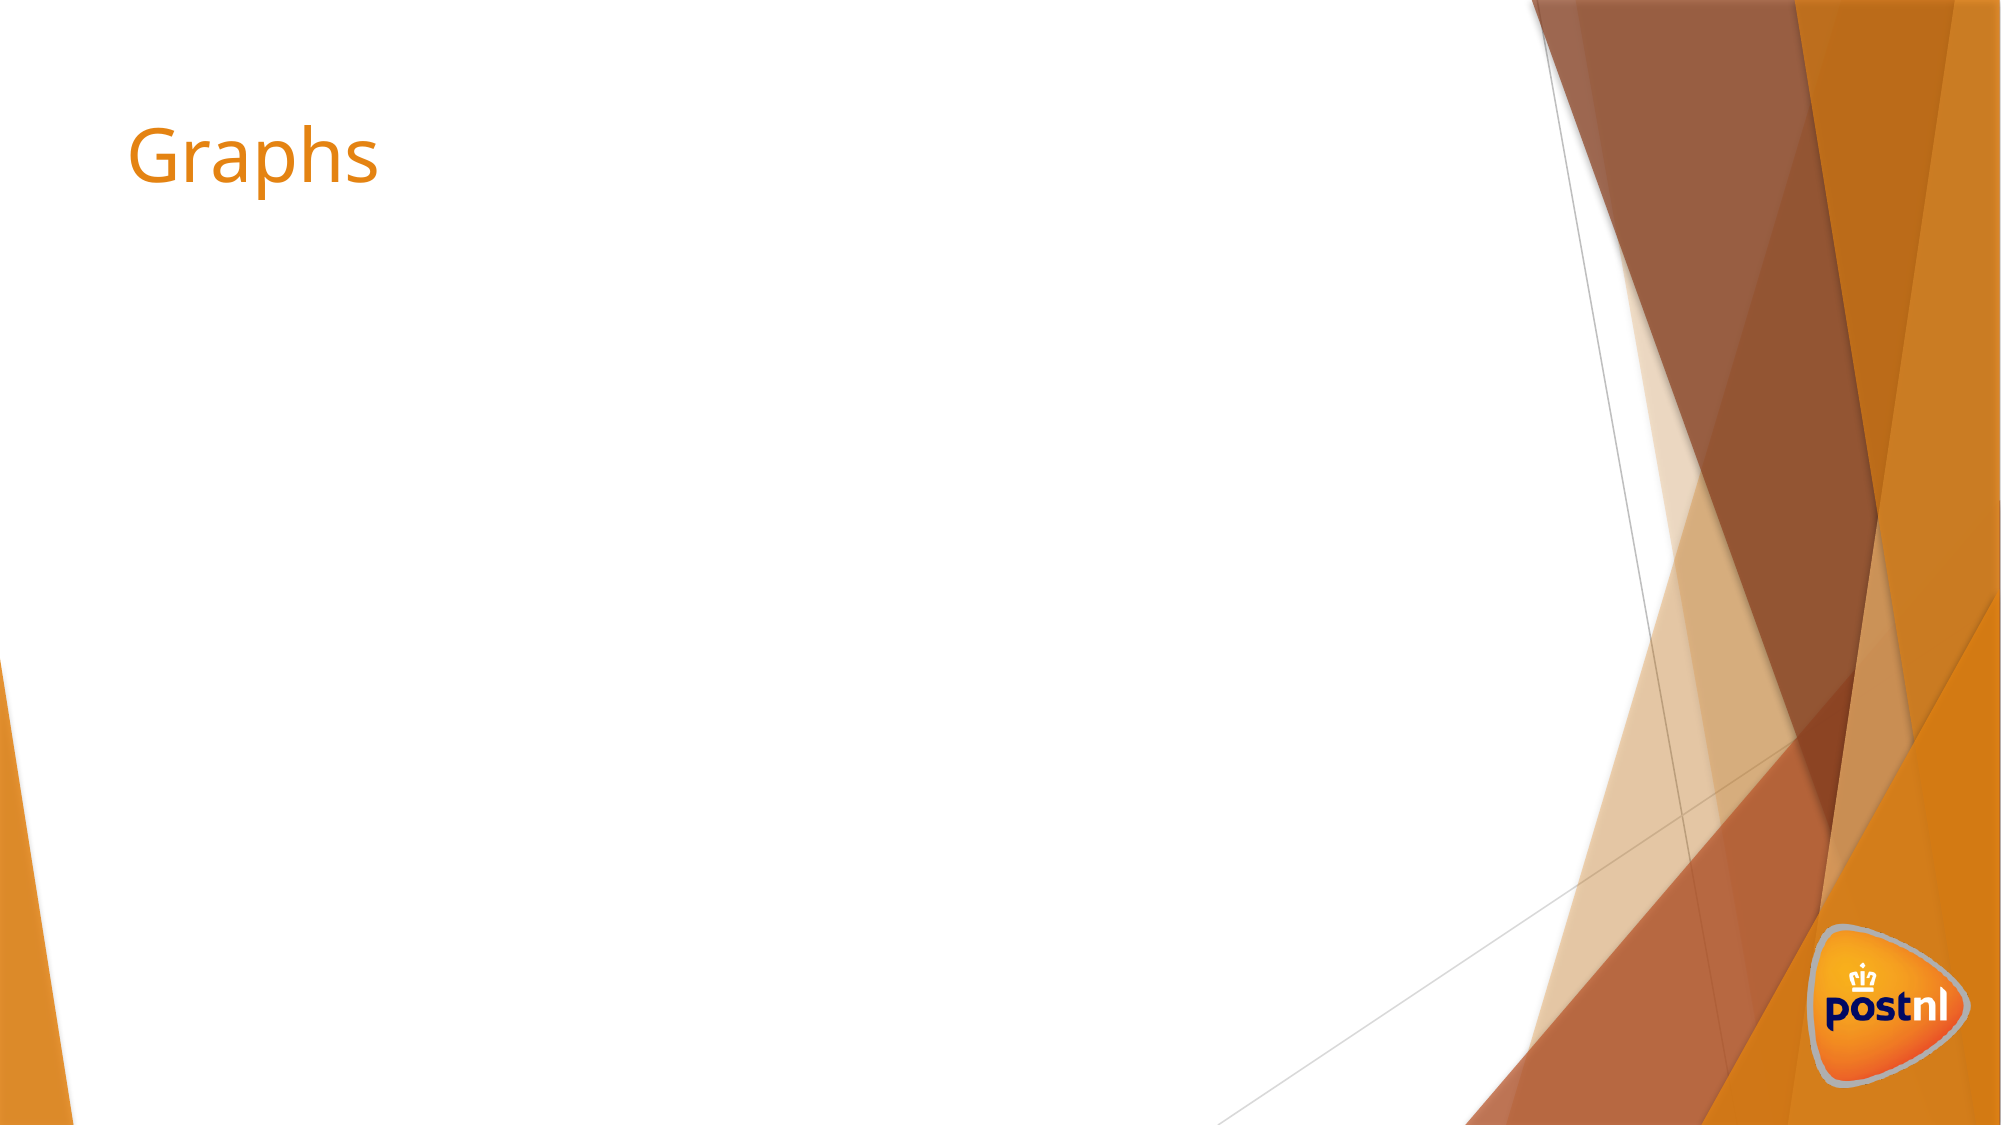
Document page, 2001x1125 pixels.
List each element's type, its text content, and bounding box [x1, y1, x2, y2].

picture [1805, 923, 1972, 1090]
title Graphs [111, 99, 1522, 317]
